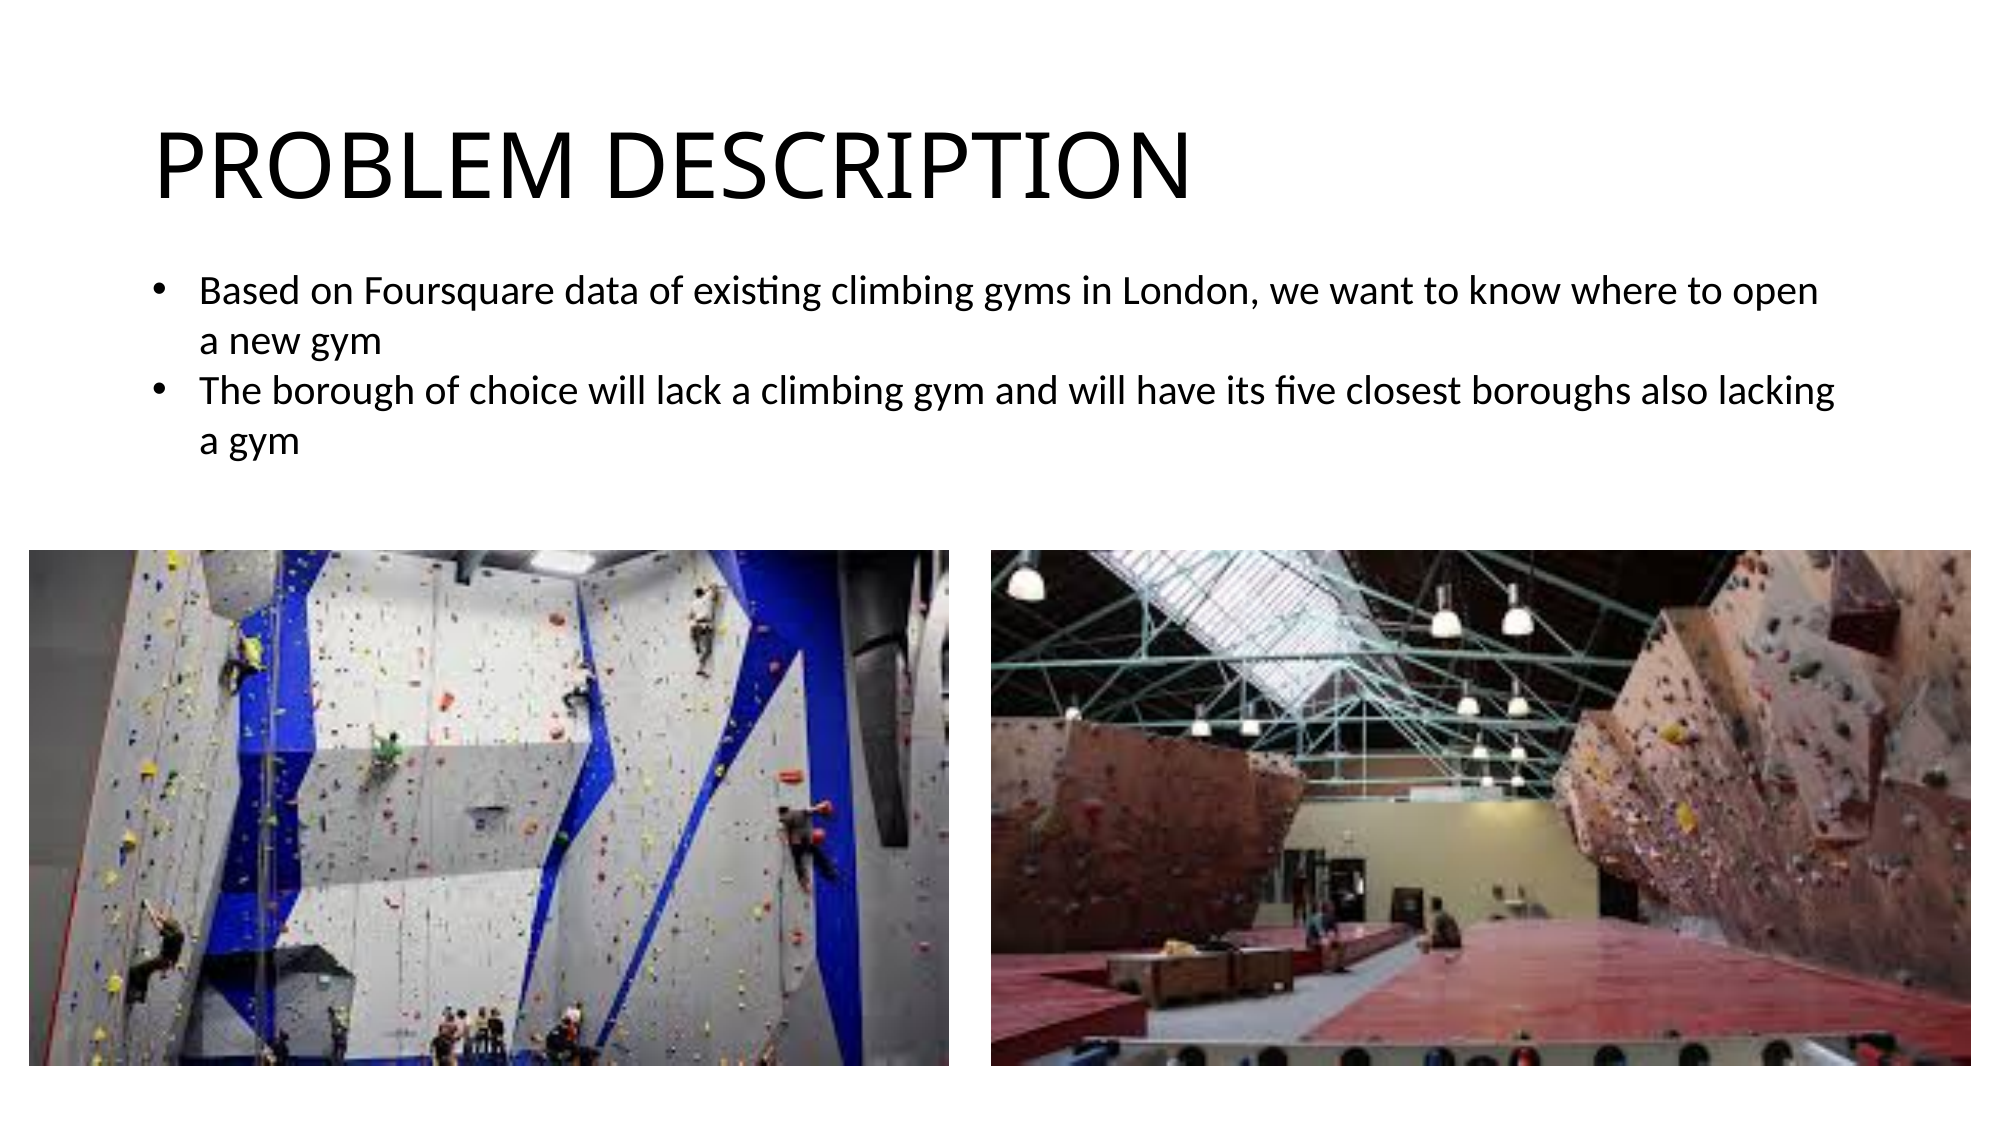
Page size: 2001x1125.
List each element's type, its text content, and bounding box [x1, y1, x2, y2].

title PROBLEM DESCRIPTION [137, 59, 1863, 255]
picture [991, 550, 1971, 1066]
picture [29, 550, 949, 1066]
text_box Based on Foursquare data of existing climbing gyms in London, we want to know where to open a new gym The borough of choice will lack a climbing gym and will have its five closest boroughs also lacking a gym [137, 255, 1863, 471]
